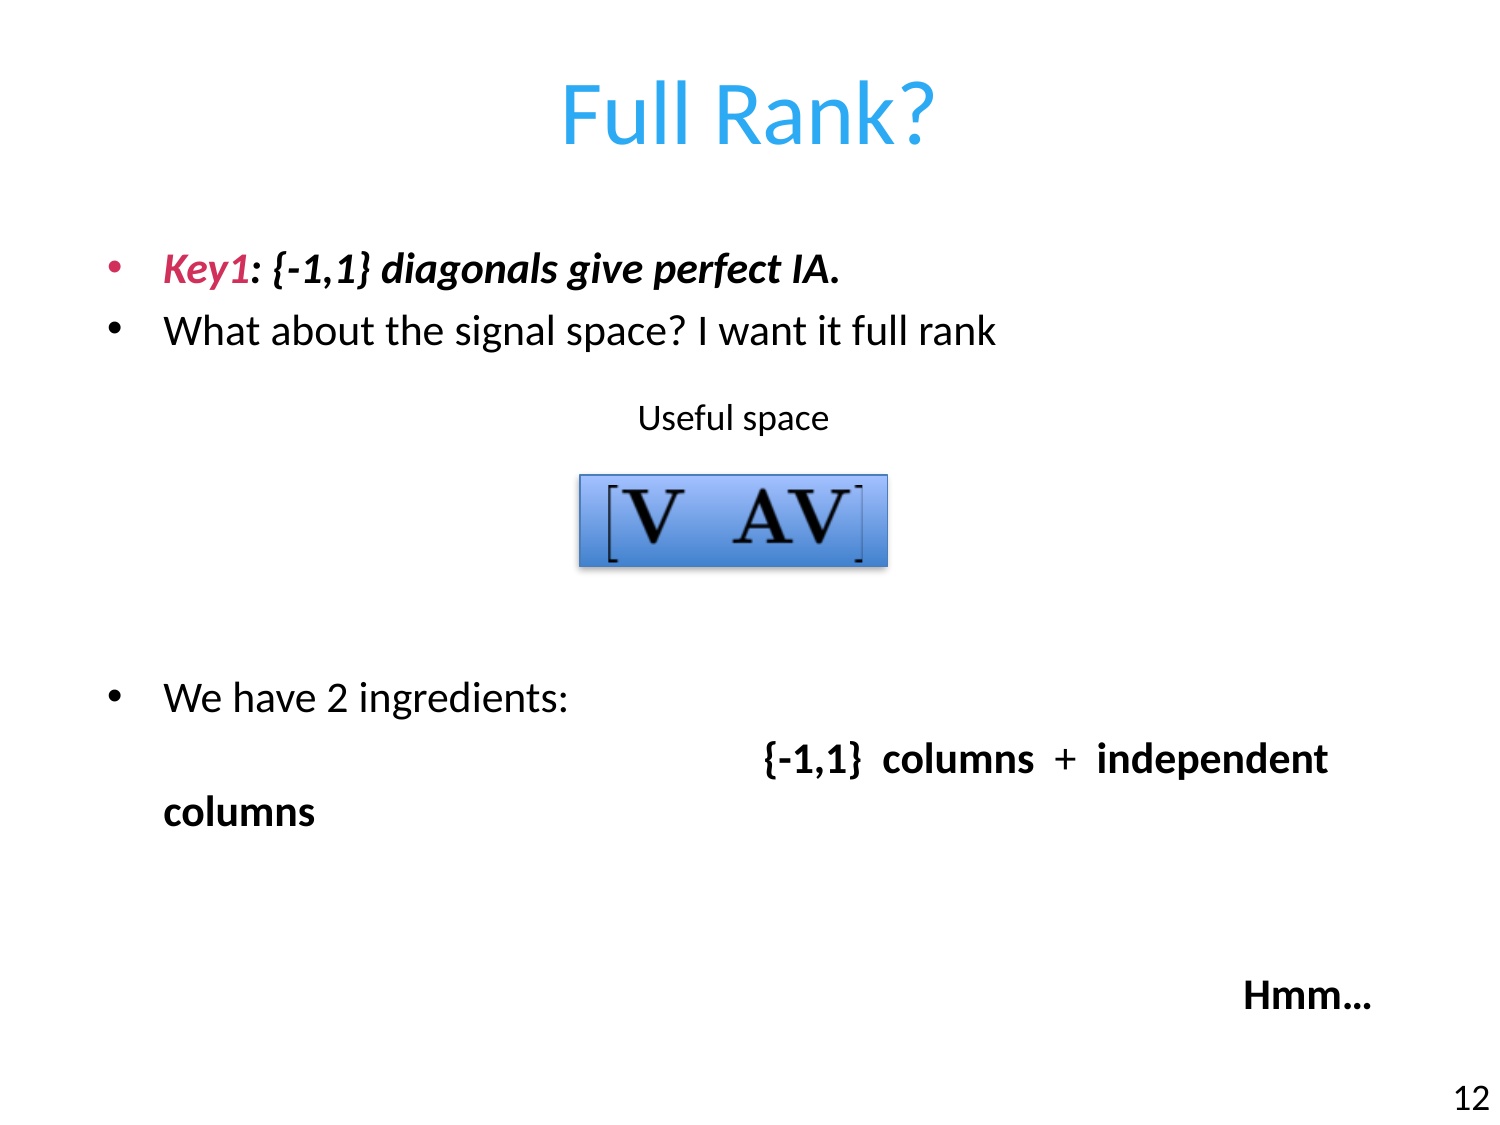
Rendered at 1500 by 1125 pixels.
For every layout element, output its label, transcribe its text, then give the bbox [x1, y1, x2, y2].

text_box [579, 474, 888, 567]
text_box 12 [1437, 1065, 1500, 1125]
picture [608, 485, 863, 563]
list Key1: {-1,1} diagonals give perfect IA. What about the signal space? I want it full rank We have 2 ingredients: {-1,1} columns + independent columns Hmm… [92, 232, 1500, 400]
text_box Useful space [622, 385, 853, 446]
title Full Rank? [75, 45, 1425, 233]
